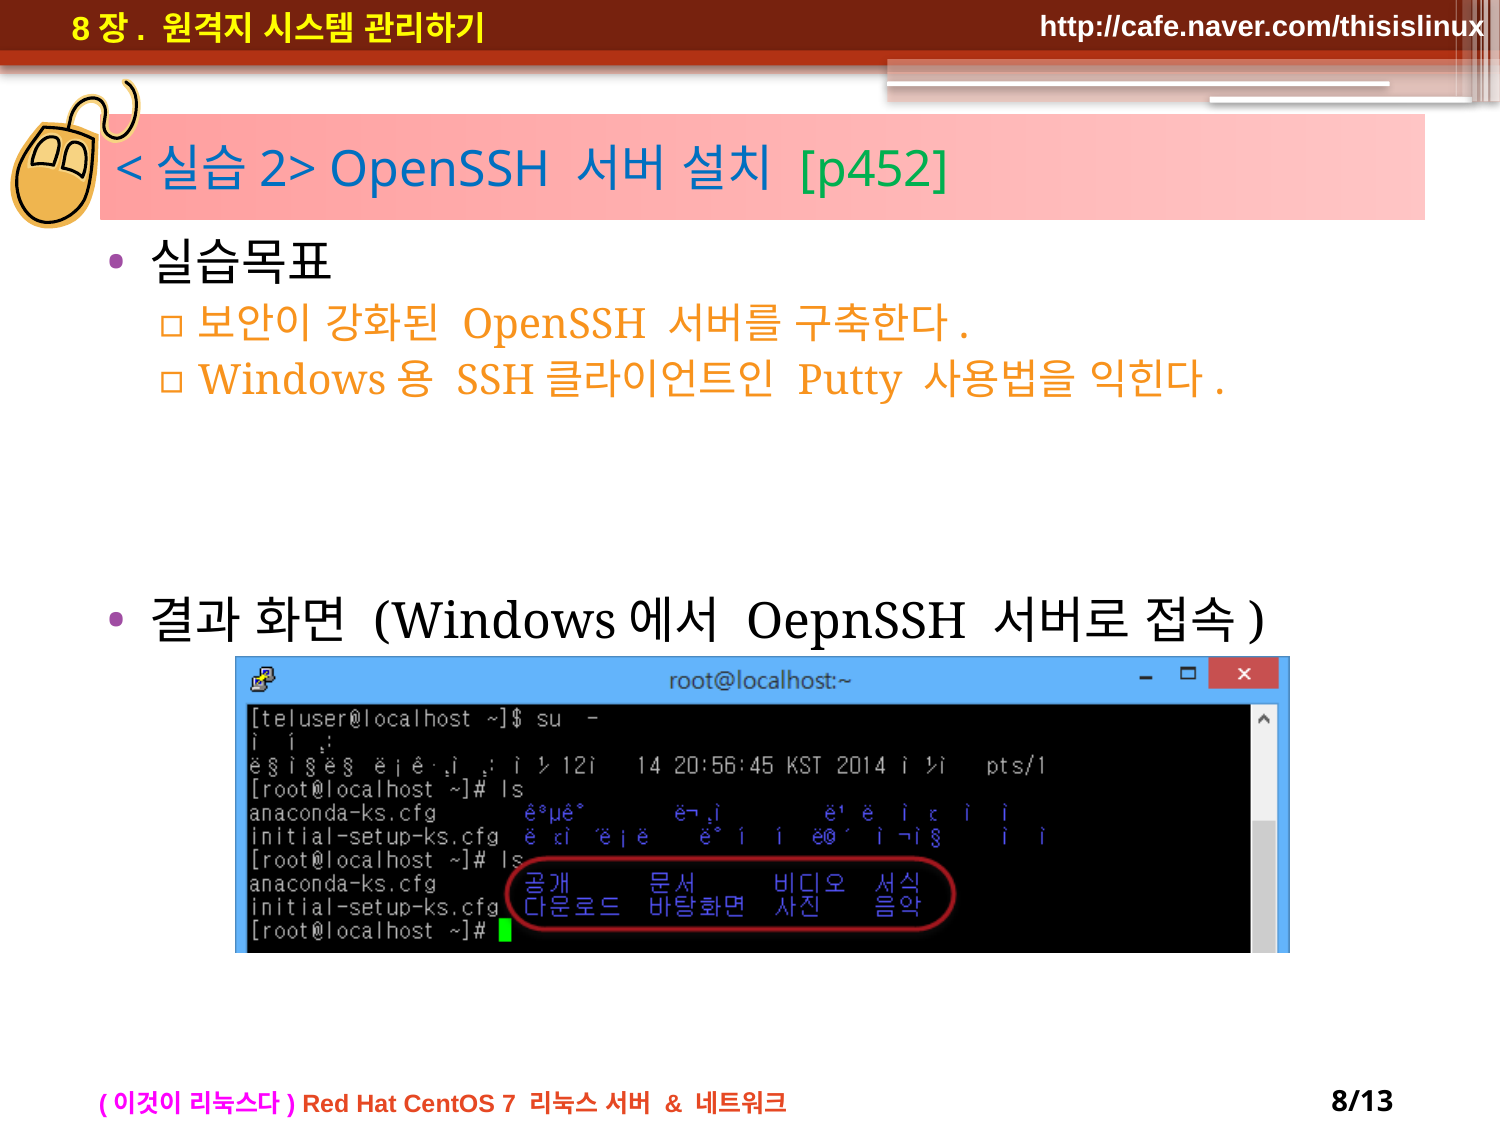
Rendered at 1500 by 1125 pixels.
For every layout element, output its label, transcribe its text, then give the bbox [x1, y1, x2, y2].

picture [235, 656, 1291, 953]
list 실습목표 보안이 강화된 OpenSSH 서버를 구축한다. Windows용 SSH클라이언트인 Putty 사용법을 익힌다. 결과 화면 (Windows에서 OepnSSH 서버로 접속) [75, 222, 1425, 1067]
picture [8, 77, 142, 232]
text_box <실습2> OpenSSH 서버 설치 [p452] [148, 114, 1425, 220]
